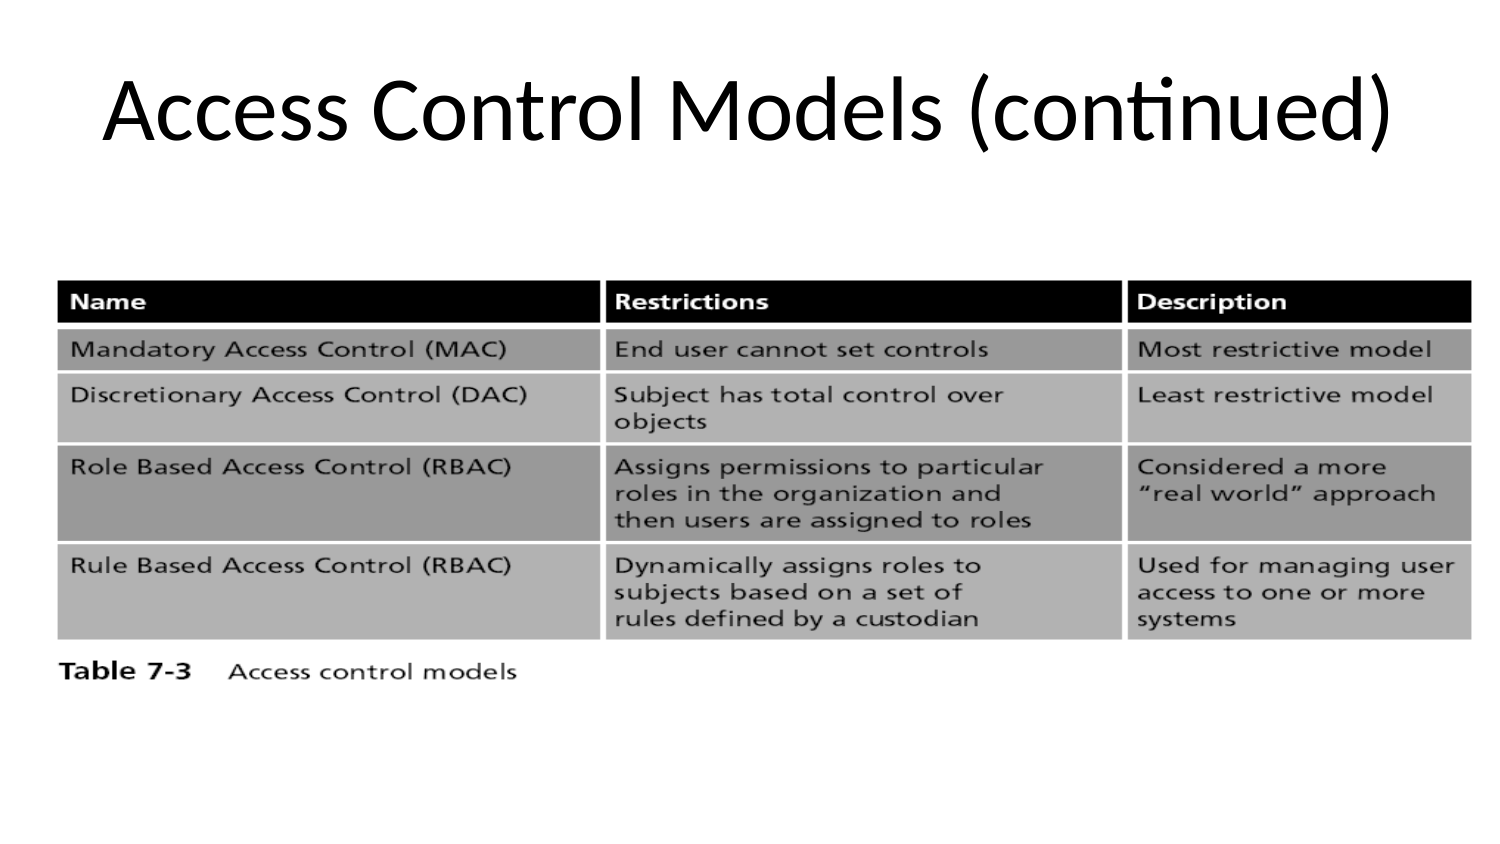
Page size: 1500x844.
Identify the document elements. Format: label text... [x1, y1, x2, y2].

title Access Control Models (continued) [75, 33, 1425, 175]
picture [51, 275, 1479, 685]
